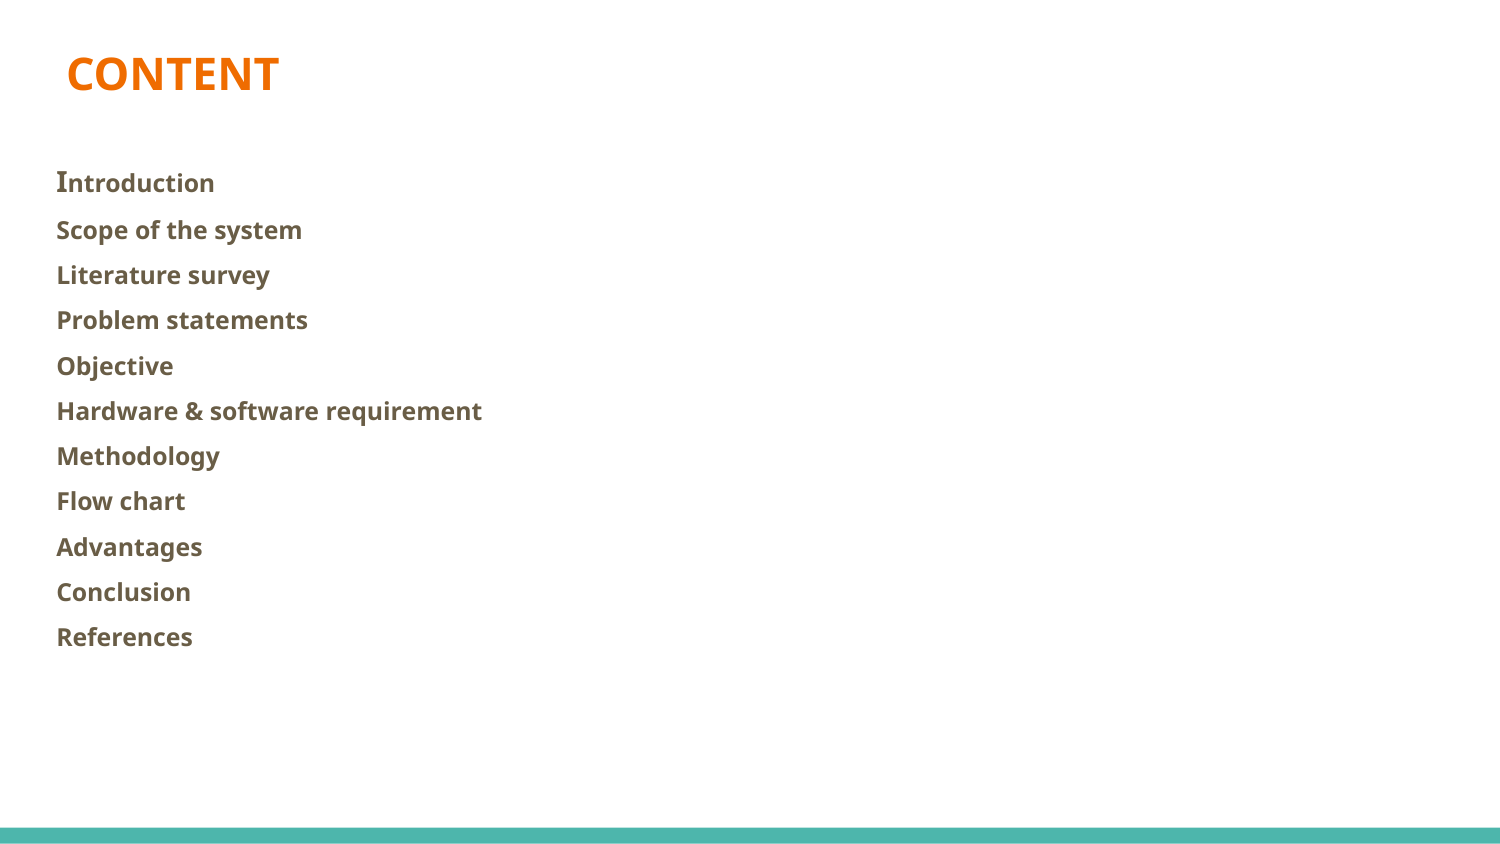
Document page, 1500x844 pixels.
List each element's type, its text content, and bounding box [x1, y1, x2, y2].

title CONTENT [51, 27, 1449, 119]
list Introduction Scope of the system Literature survey Problem statements Objective Hardware & software requirement Methodology Flow chart Advantages Conclusion References [41, 140, 1439, 683]
